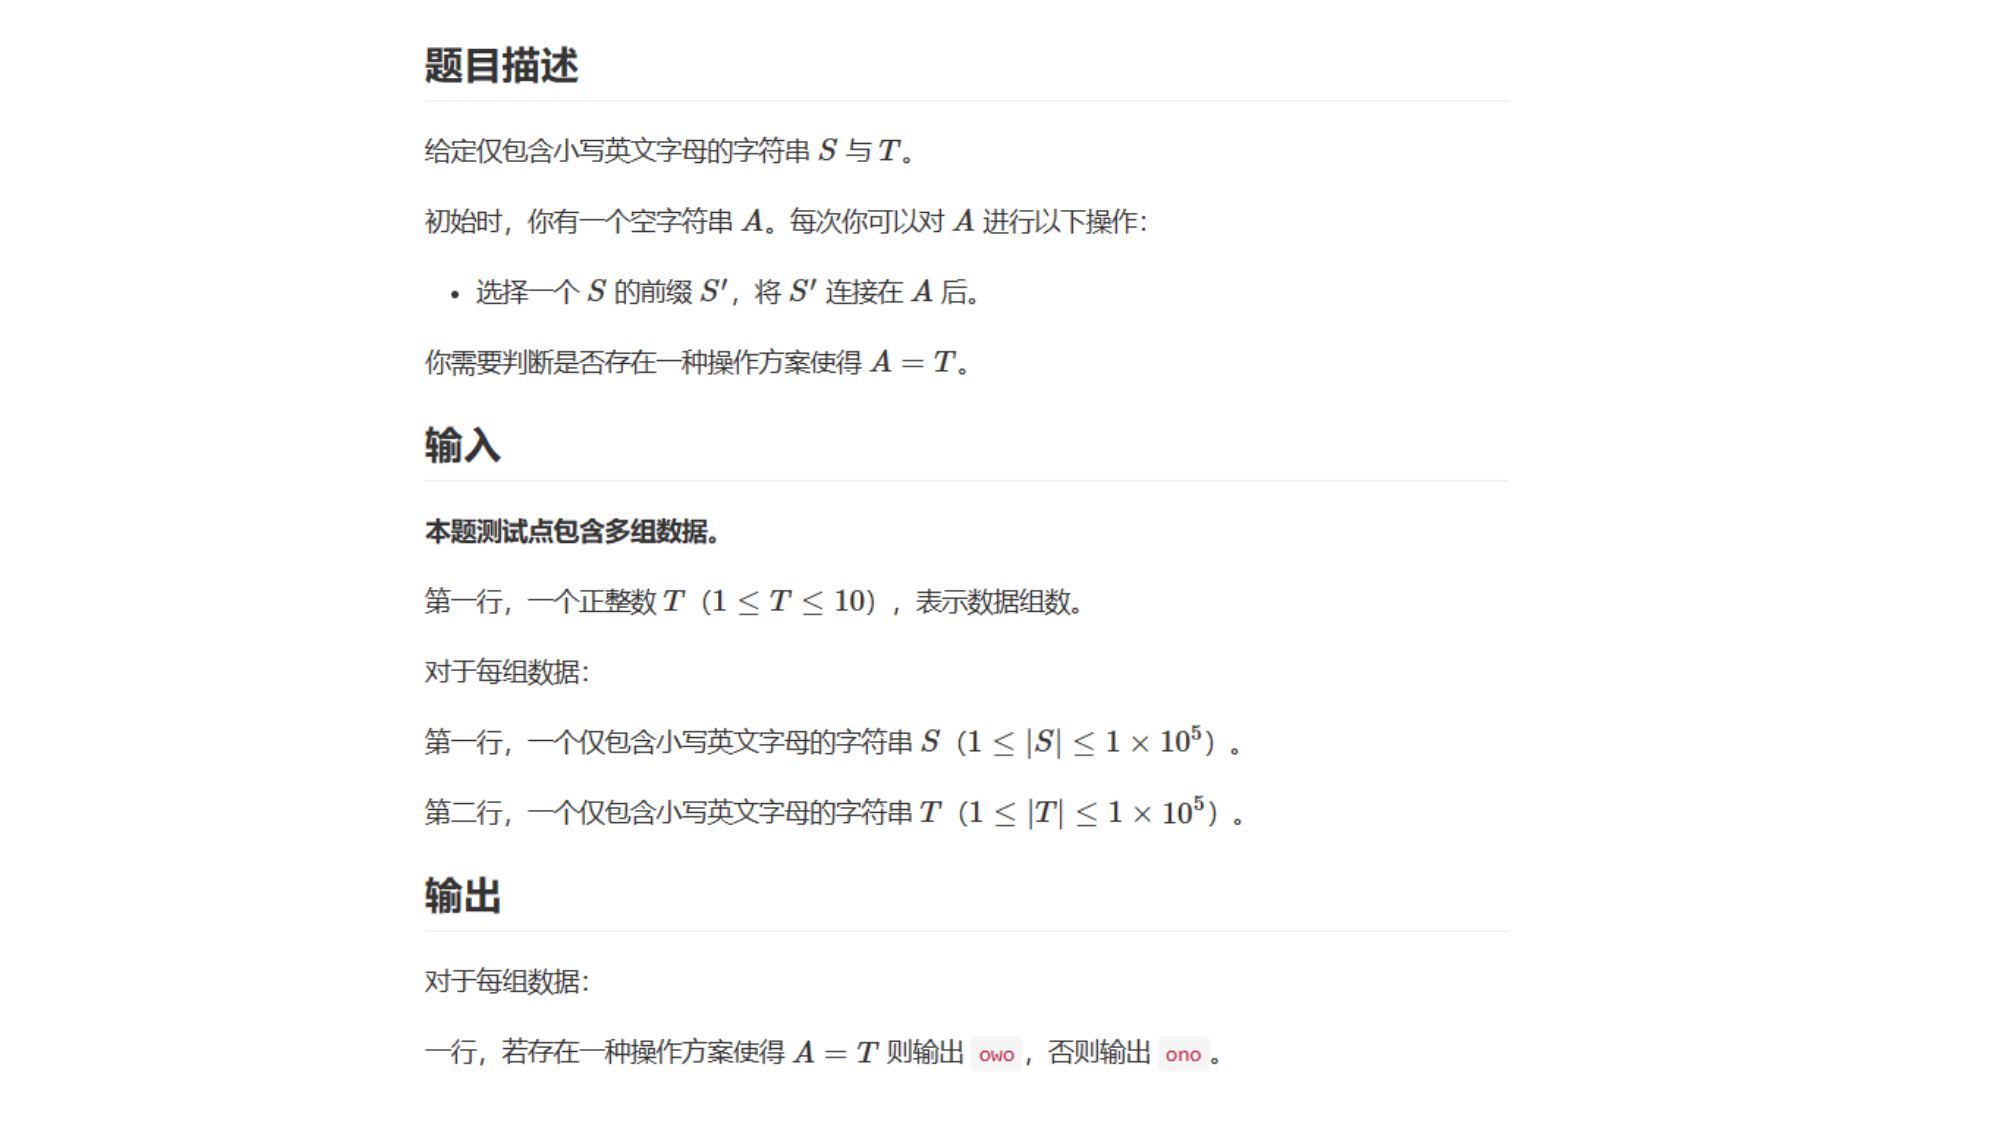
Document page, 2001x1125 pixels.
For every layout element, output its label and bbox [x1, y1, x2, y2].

picture [409, 30, 1510, 1095]
